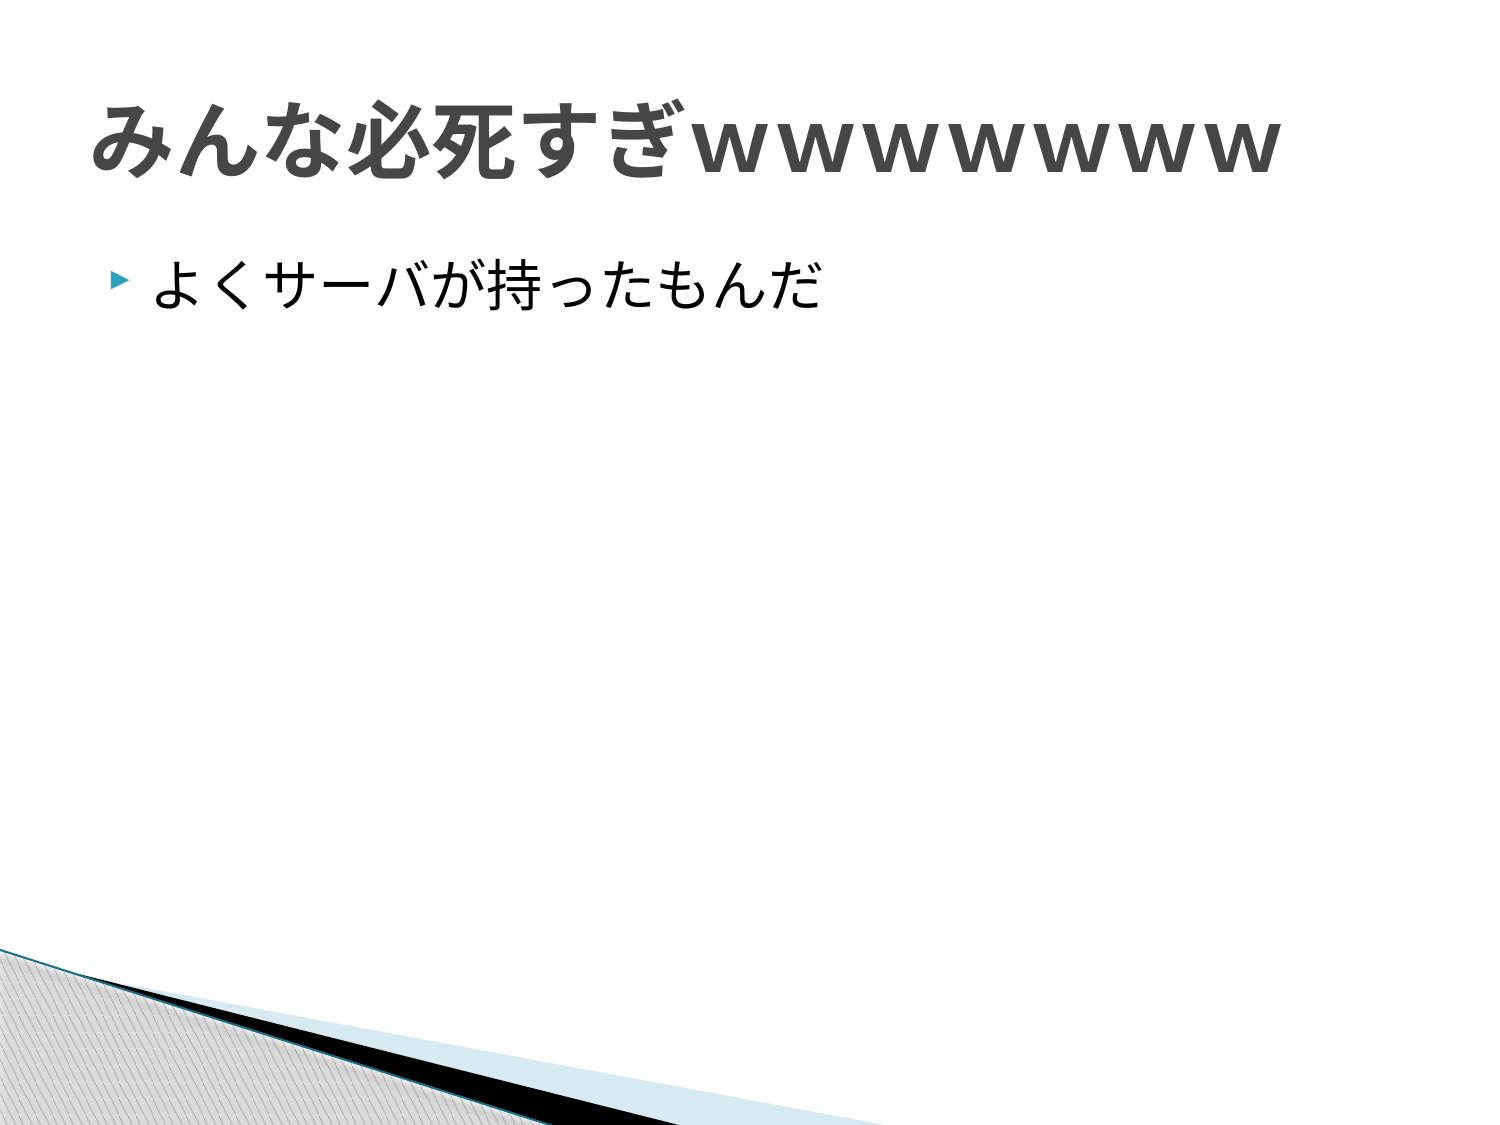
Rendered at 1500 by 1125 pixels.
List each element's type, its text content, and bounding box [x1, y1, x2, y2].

title みんな必死すぎｗｗｗｗｗｗｗ [75, 45, 1425, 233]
list よくサーバが持ったもんだ [75, 243, 1425, 986]
